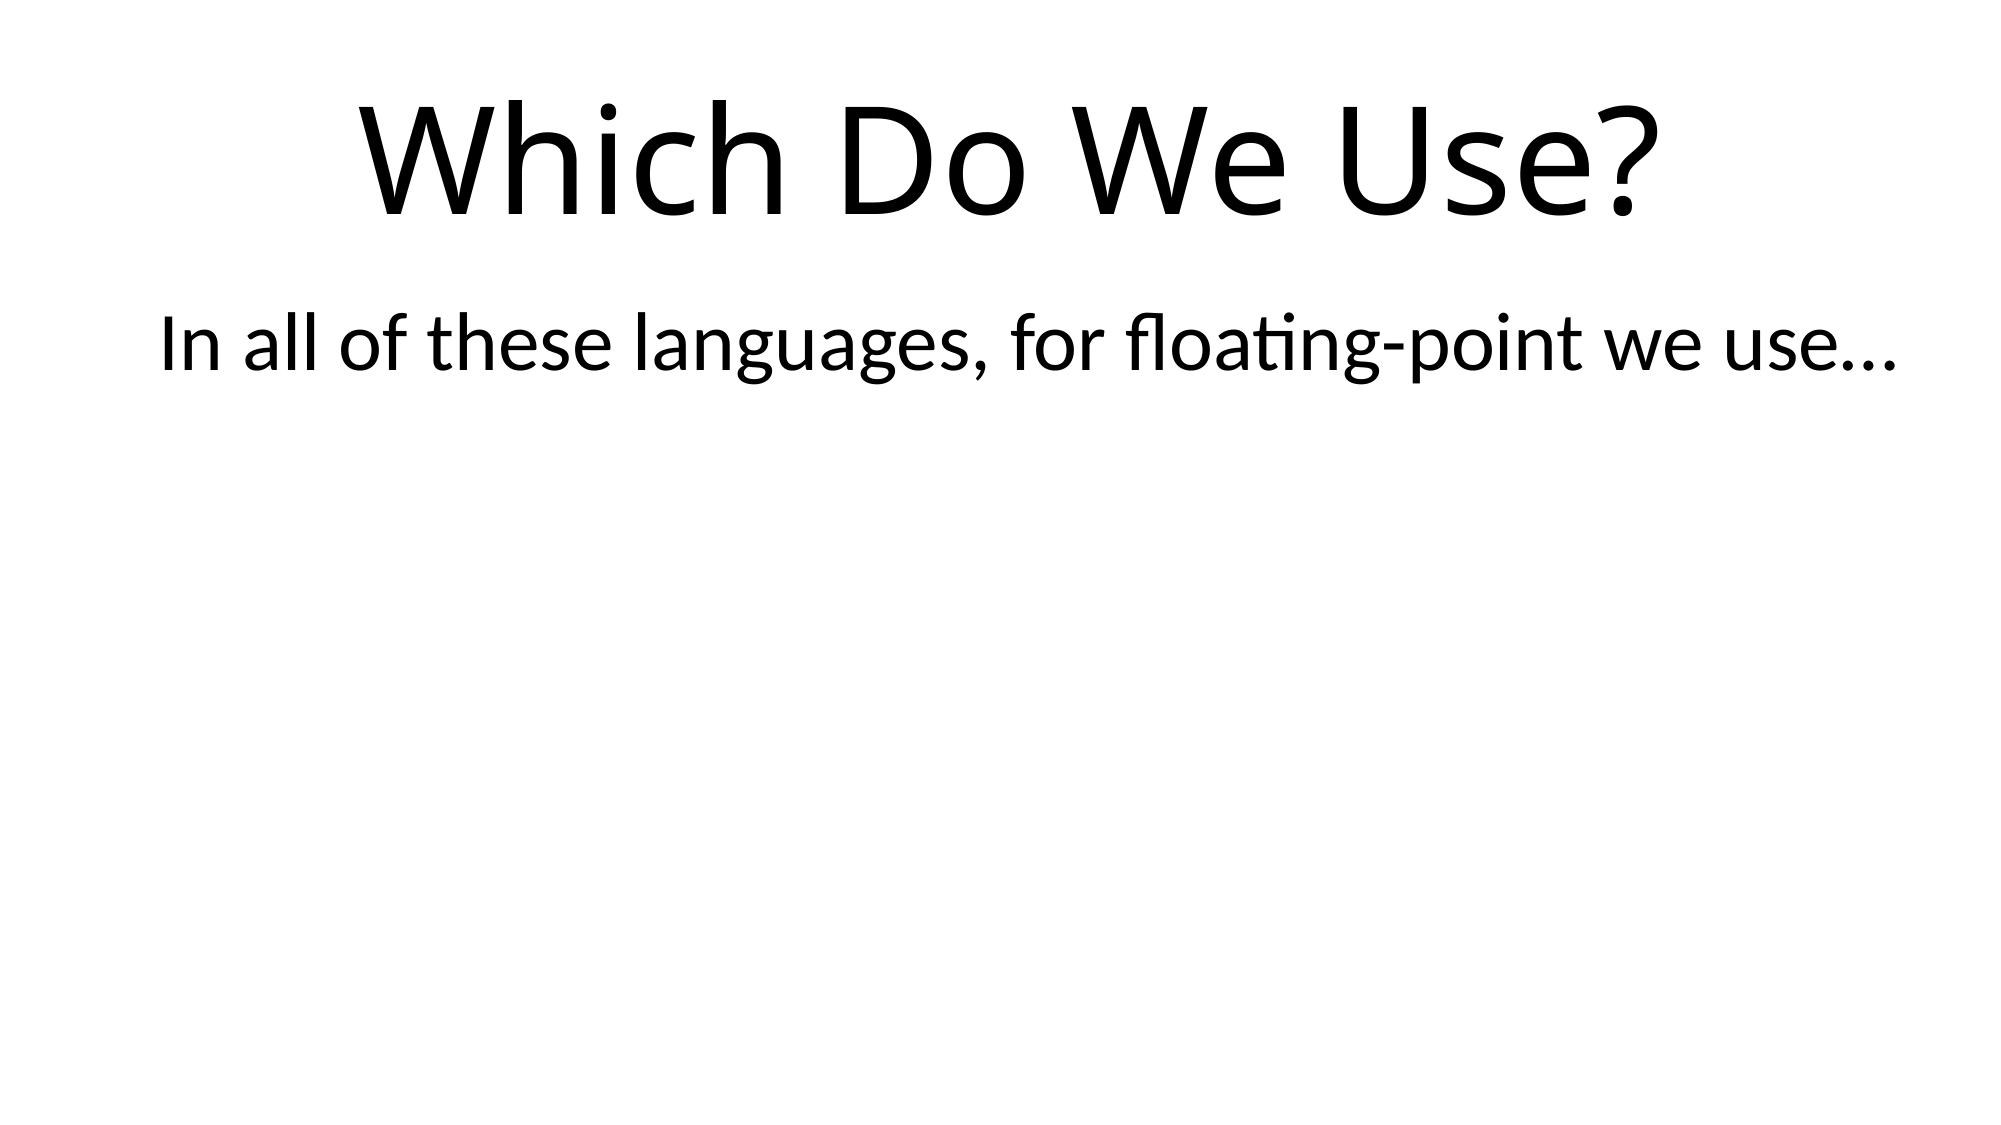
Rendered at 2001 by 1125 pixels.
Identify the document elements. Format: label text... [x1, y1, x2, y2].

title Which Do We Use? [122, 50, 1898, 255]
subtitle In all of these languages, for floating-point we use… [143, 290, 1948, 1084]
